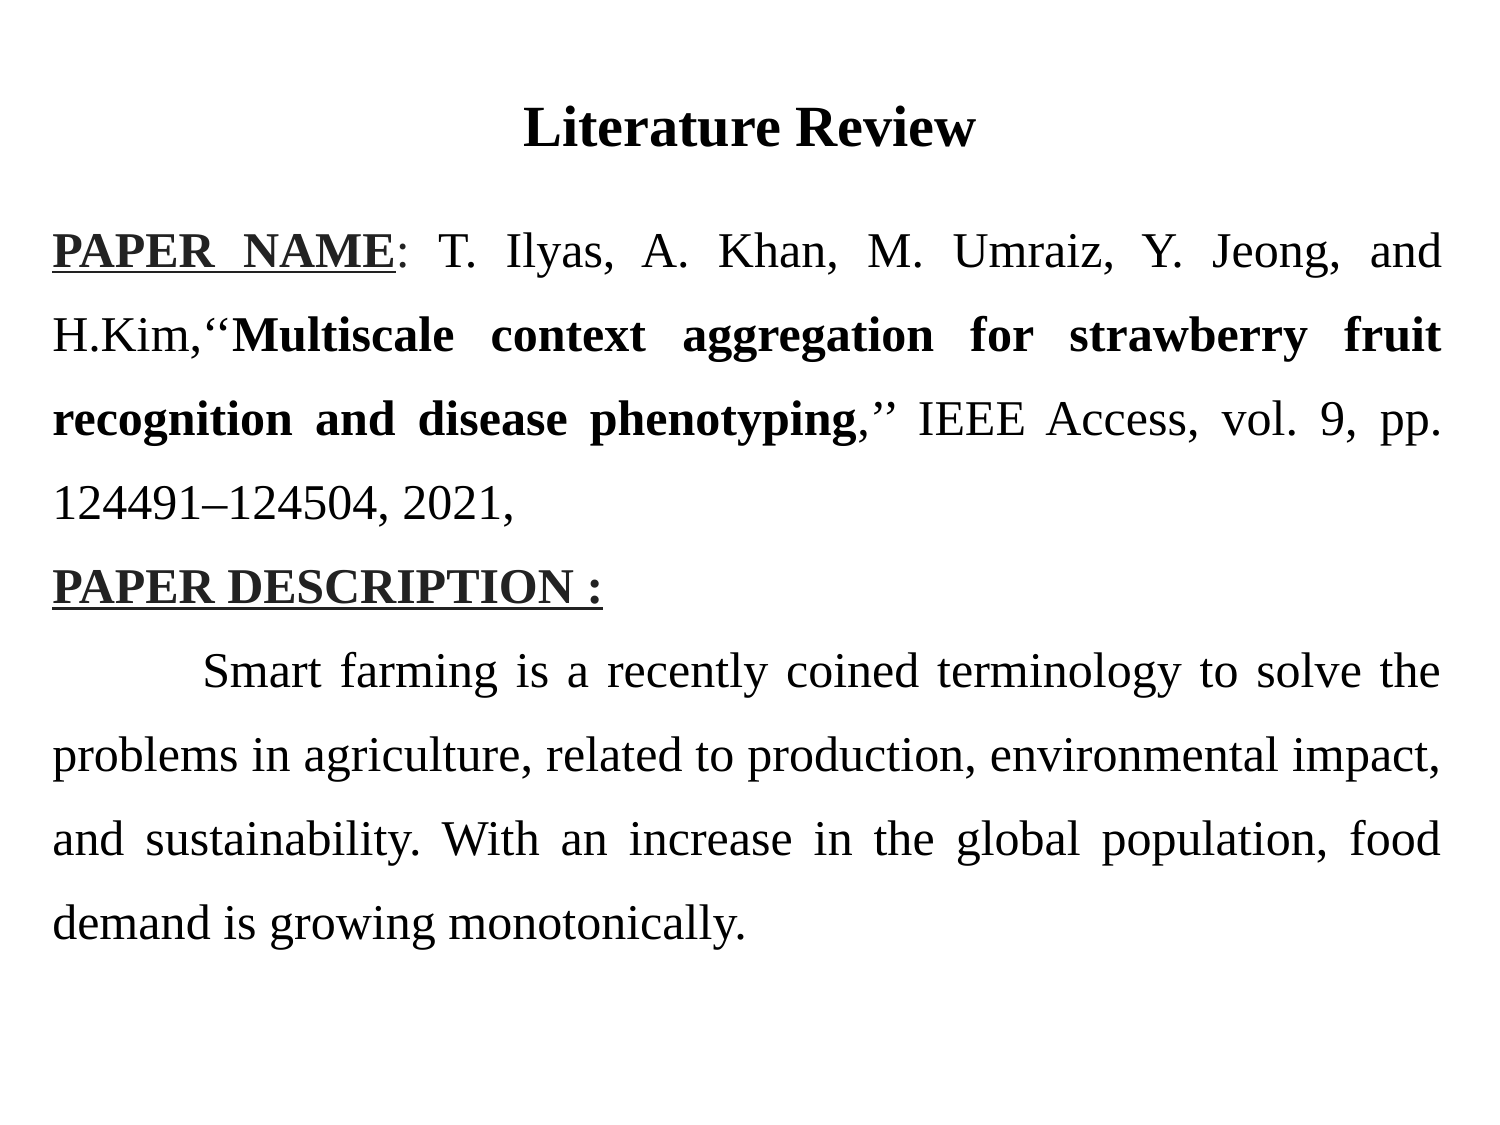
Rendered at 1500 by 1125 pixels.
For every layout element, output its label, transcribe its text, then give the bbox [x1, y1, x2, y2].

text_box PAPER NAME: T. Ilyas, A. Khan, M. Umraiz, Y. Jeong, and H.Kim,‘‘Multiscale context aggregation for strawberry fruit recognition and disease phenotyping,’’ IEEE Access, vol. 9, pp. 124491–124504, 2021, PAPER DESCRIPTION : Smart farming is a recently coined terminology to solve the problems in agriculture, related to production, environmental impact, and sustainability. With an increase in the global population, food demand is growing monotonically. [41, 188, 1454, 1026]
text_box Literature Review [103, 78, 1397, 188]
